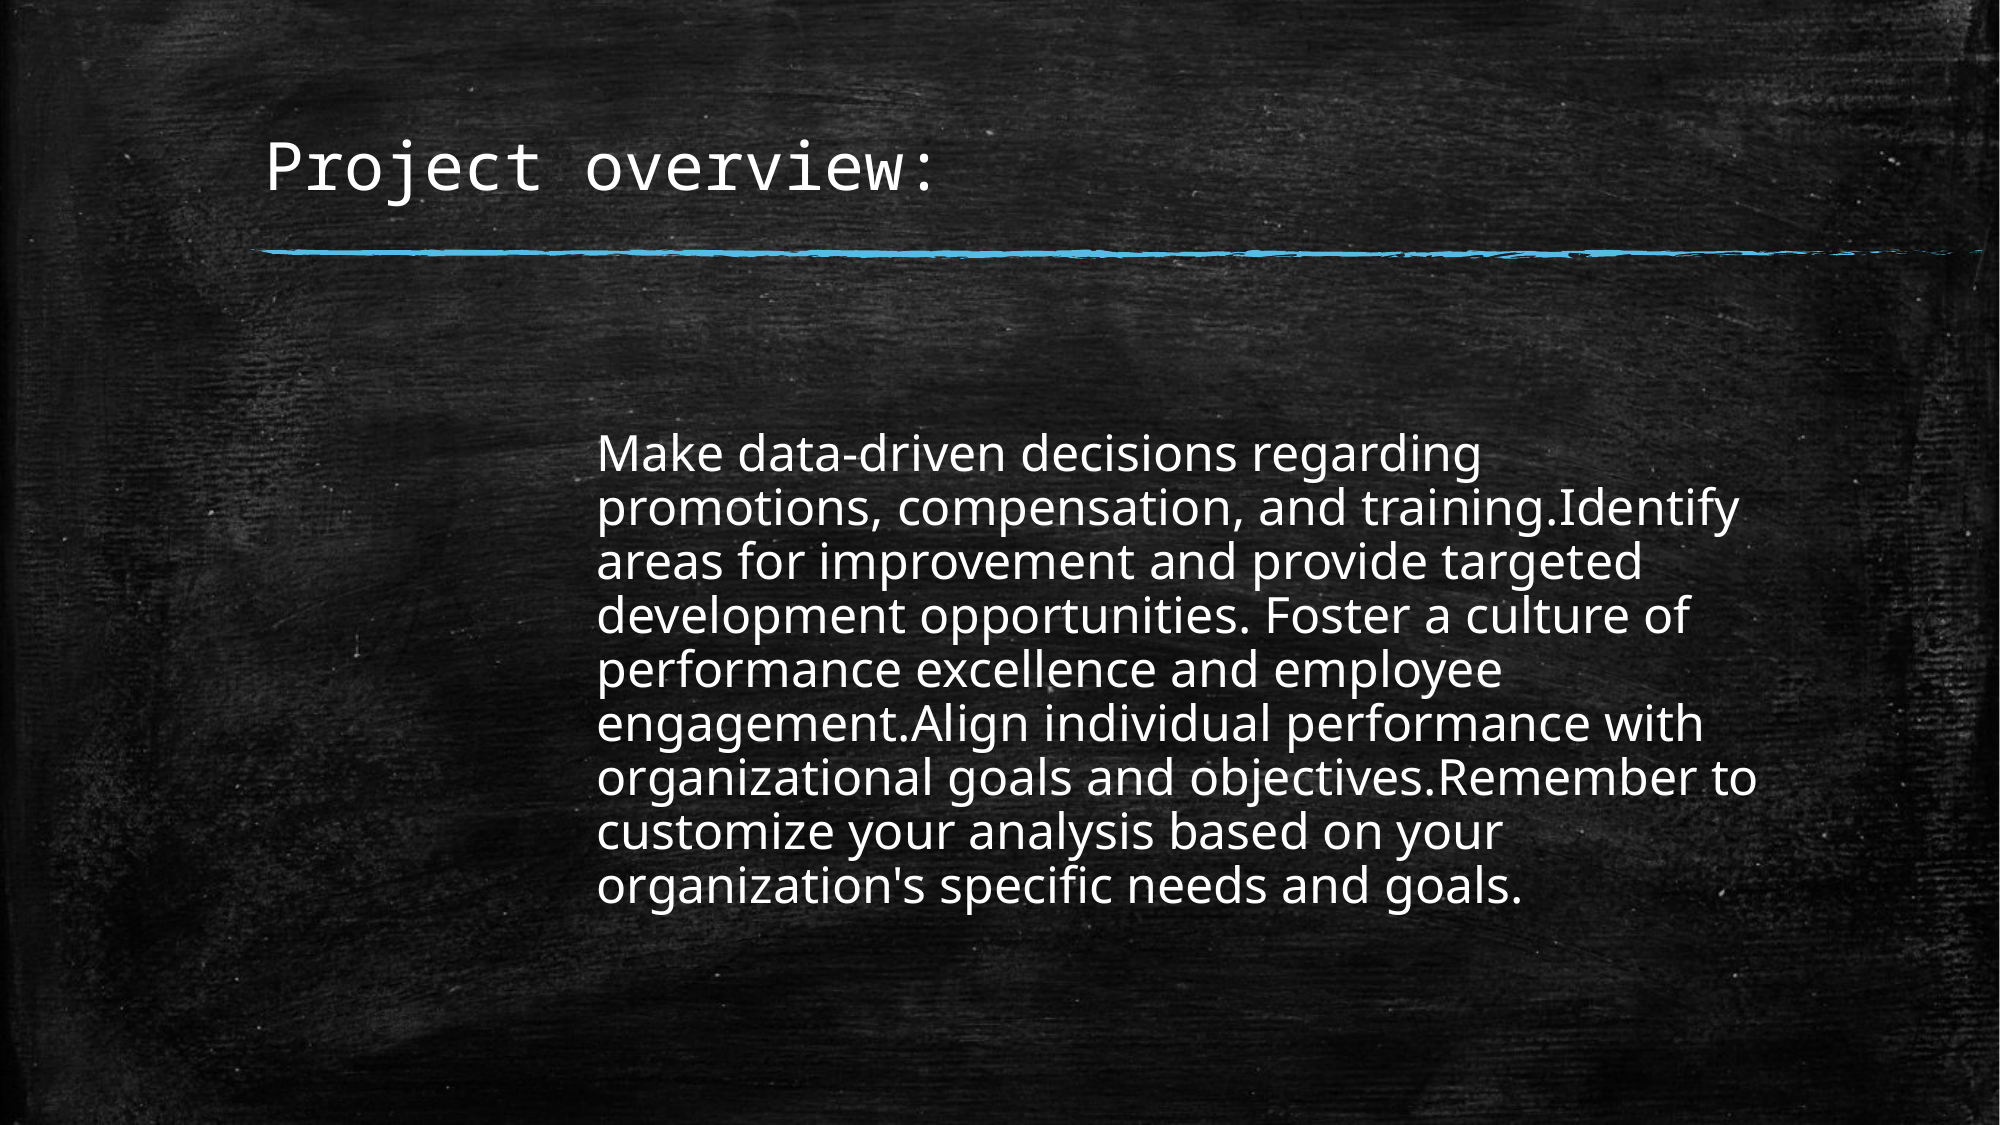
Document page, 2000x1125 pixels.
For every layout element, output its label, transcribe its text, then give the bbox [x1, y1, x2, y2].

list Make data-driven decisions regarding promotions, compensation, and training.Identify areas for improvement and provide targeted development opportunities. Foster a culture of performance excellence and employee engagement.Align individual performance with organizational goals and objectives.Remember to customize your analysis based on your organization's specific needs and goals. [581, 420, 1791, 1125]
title Project overview: [249, 45, 1750, 213]
